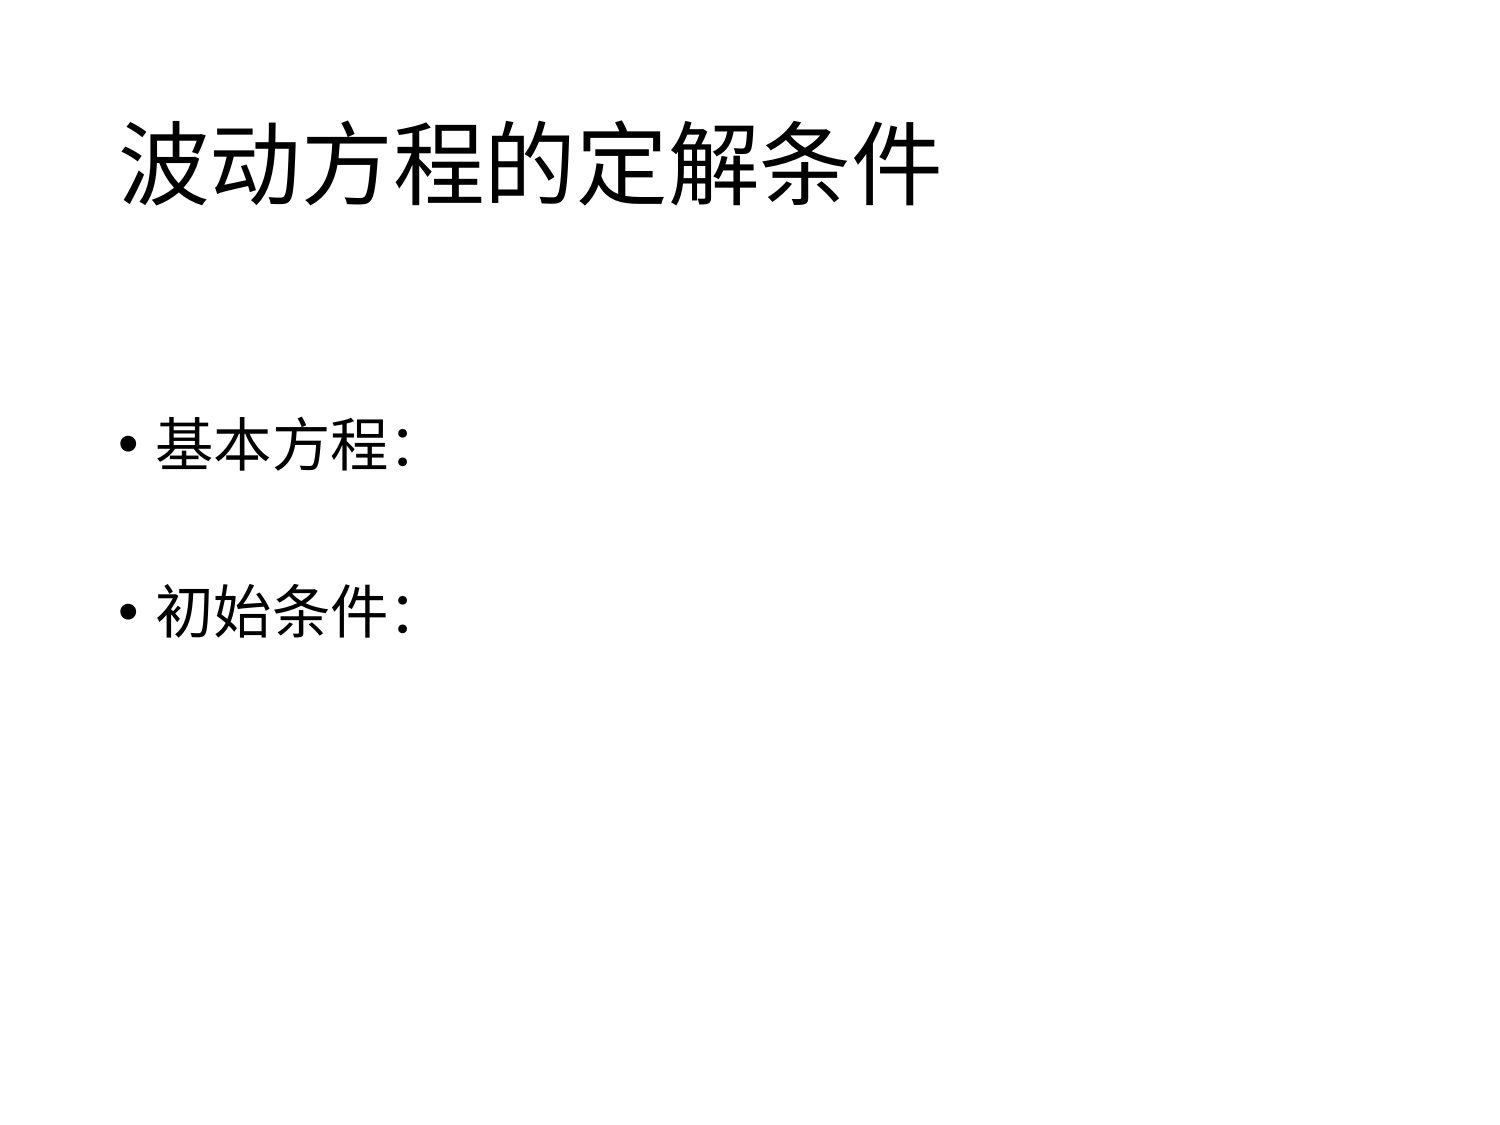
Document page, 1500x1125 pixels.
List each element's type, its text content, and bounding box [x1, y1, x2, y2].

title 波动方程的定解条件 [103, 59, 1397, 278]
